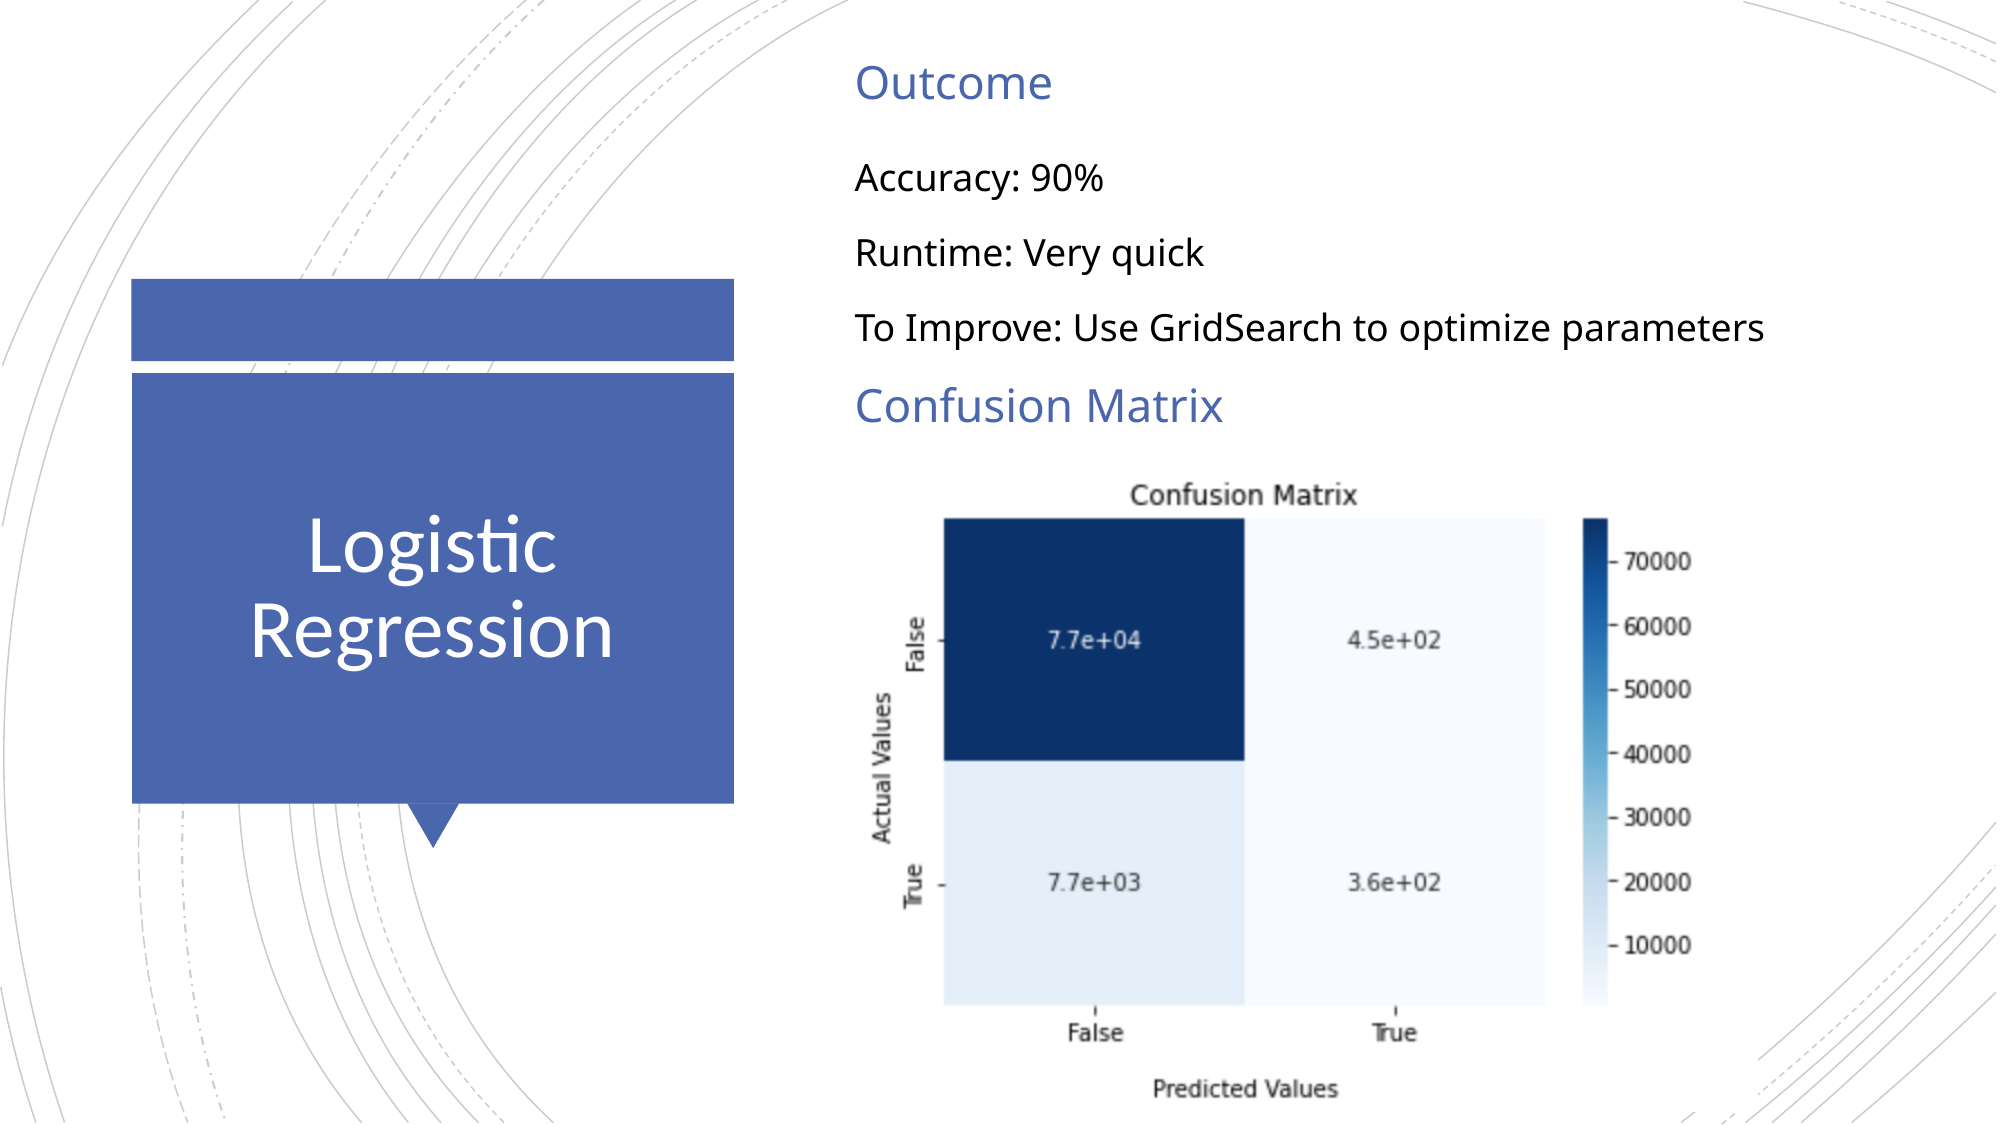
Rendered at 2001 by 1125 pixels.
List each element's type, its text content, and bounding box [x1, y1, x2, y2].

list Outcome [839, 25, 1868, 137]
list Accuracy: 90% Runtime: Very quick To Improve: Use GridSearch to optimize parameters [839, 137, 1868, 347]
title Logistic Regression [145, 387, 721, 792]
list Confusion Matrix [839, 347, 1868, 460]
picture [823, 459, 1759, 1113]
